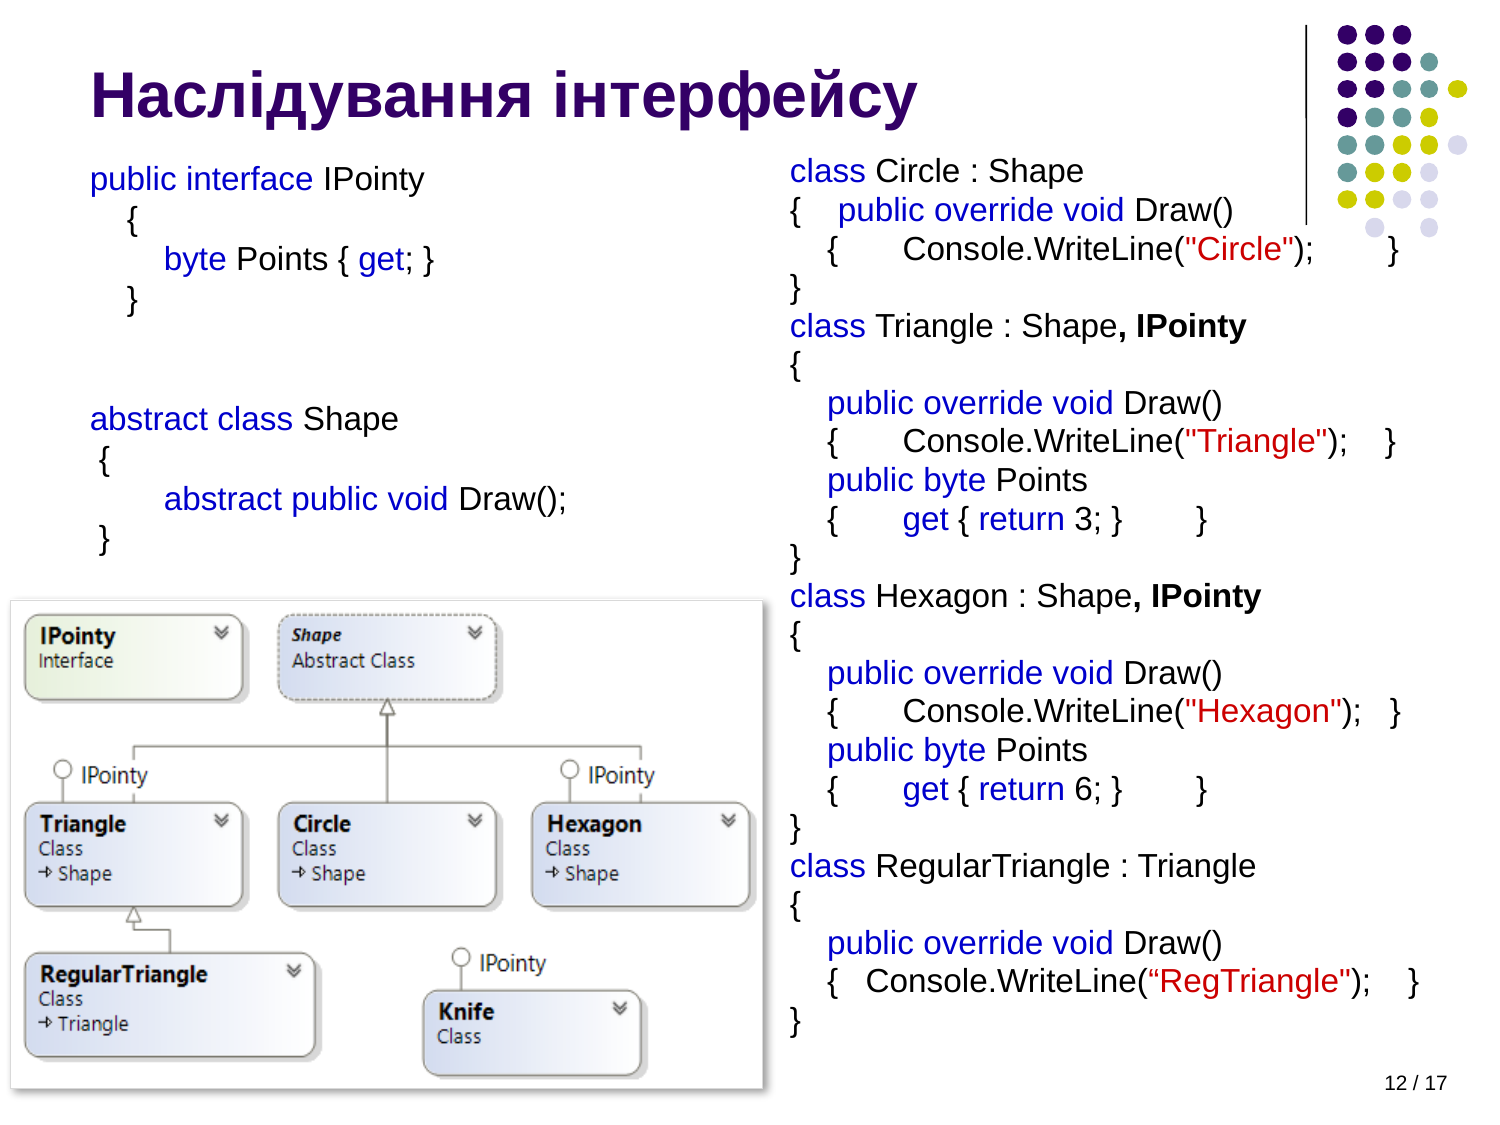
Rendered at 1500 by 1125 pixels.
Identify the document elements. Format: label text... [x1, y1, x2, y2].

title Наслідування інтерфейсу [75, 50, 1313, 138]
text_box public interface IPointy { byte Points { get; } } abstract class Shape { abstract public void Draw(); } [75, 149, 725, 564]
slide_number 12 / 17 [1074, 1062, 1463, 1100]
list class Circle : Shape { public override void Draw() { Console.WriteLine("Circle"); } } class Triangle : Shape, IPointy { public override void Draw() { Console.WriteLine("Triangle"); } public byte Points { get { return 3; } } } class Hexagon : Shape, IPointy { public override void Draw() { Console.WriteLine("Hexagon"); } public byte Points { get { return 6; } } } class RegularTriangle : Triangle { public override void Draw() { Console.WriteLine(“RegTriangle"); } } [774, 149, 1438, 1050]
picture [10, 599, 763, 1090]
